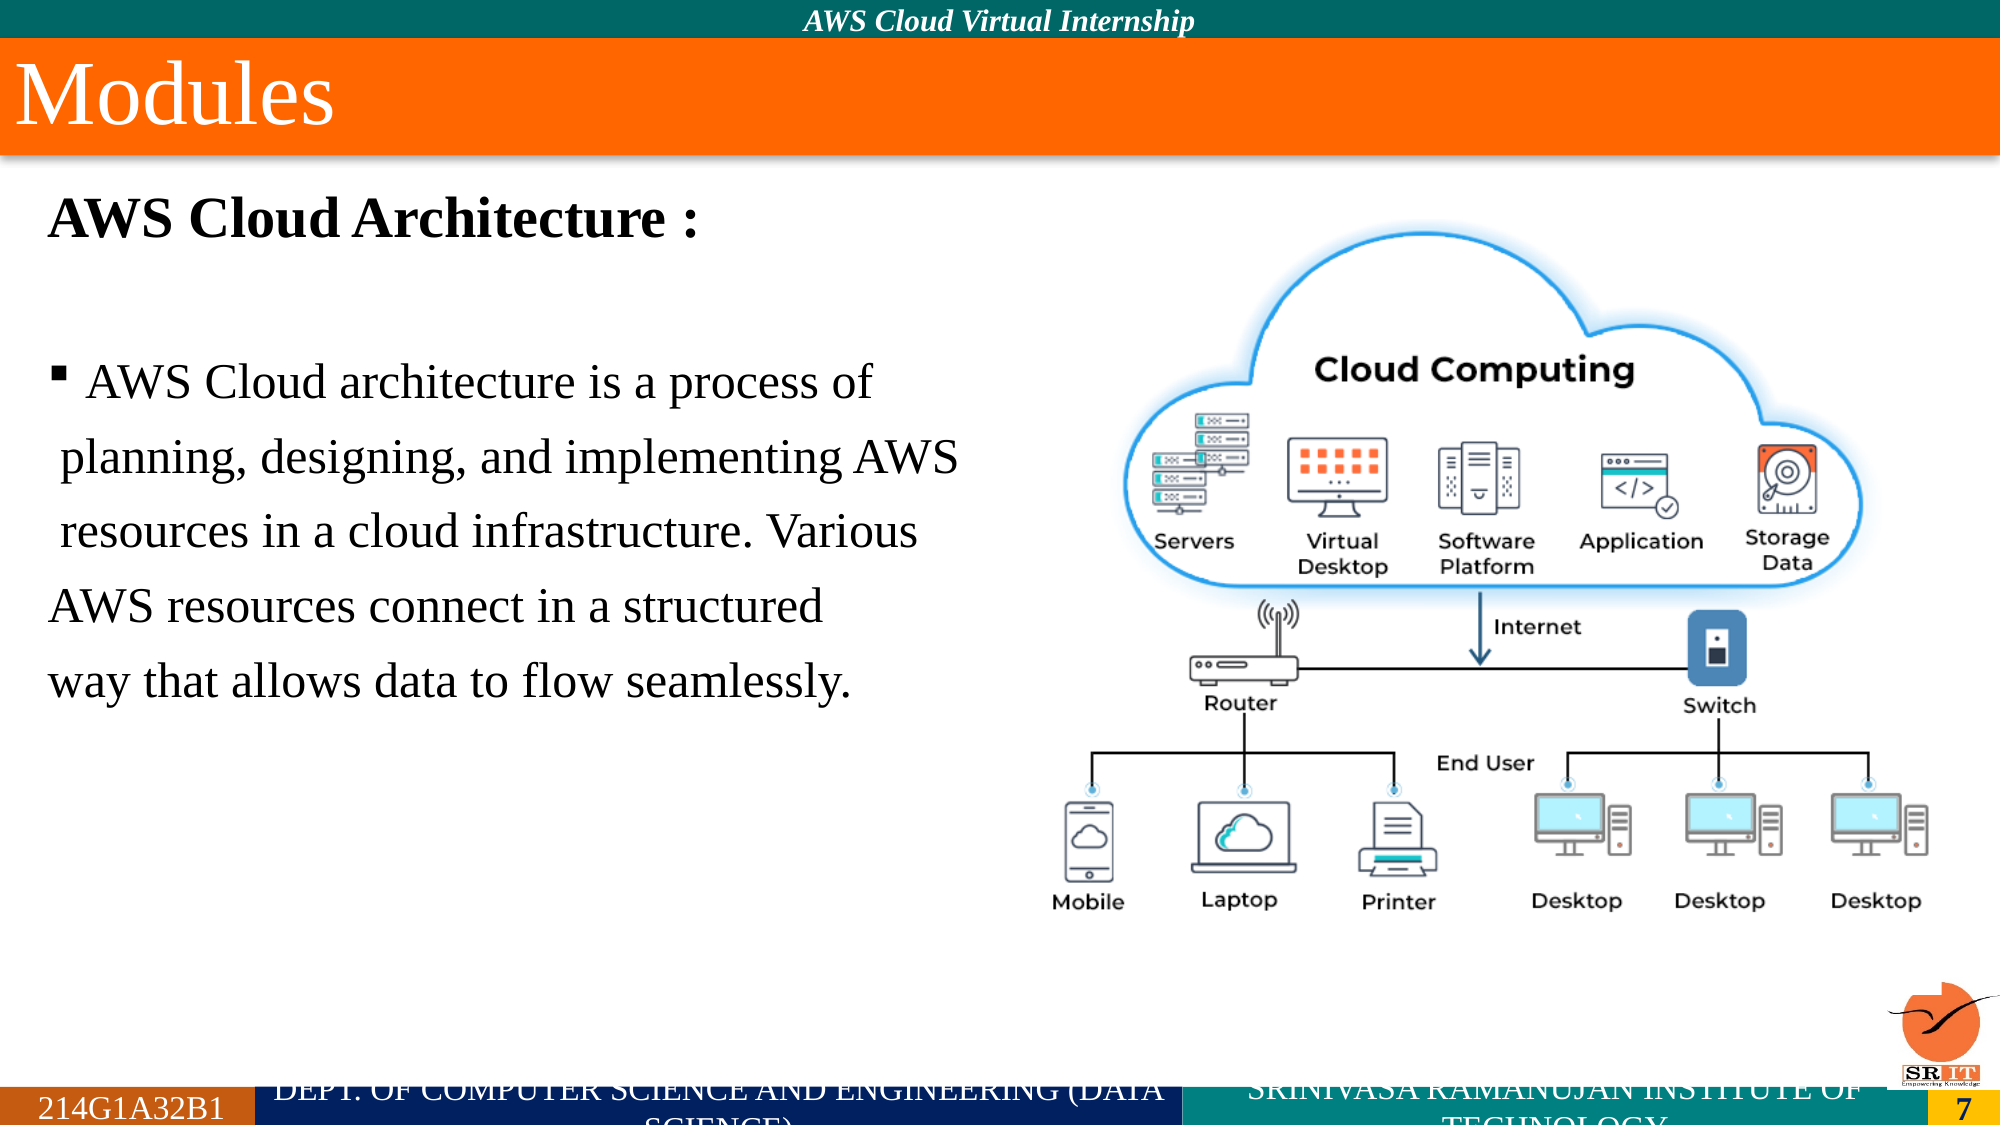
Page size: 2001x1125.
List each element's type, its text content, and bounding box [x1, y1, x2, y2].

picture [1887, 977, 2000, 1090]
list AWS Cloud Architecture : AWS Cloud architecture is a process of planning, designing, and implementing AWS resources in a cloud infrastructure. Various AWS resources connect in a structured way that allows data to flow seamlessly. [32, 179, 1965, 1065]
title Modules [0, 38, 2000, 156]
picture [980, 219, 1942, 996]
